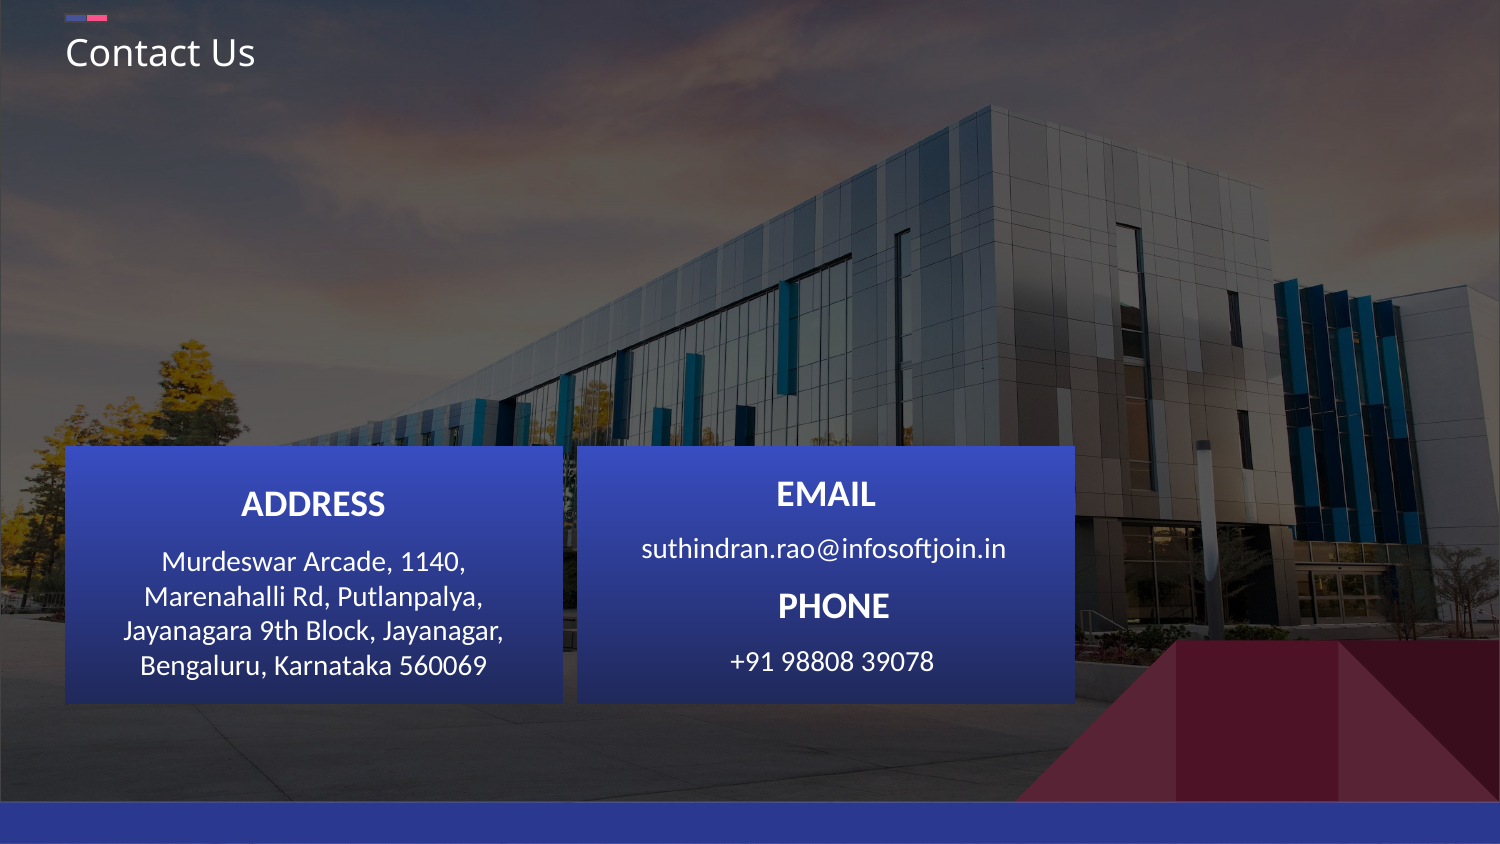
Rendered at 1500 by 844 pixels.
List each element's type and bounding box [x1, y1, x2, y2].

picture [577, 446, 1076, 704]
picture [64, 446, 563, 704]
text_box [0, 0, 1500, 844]
